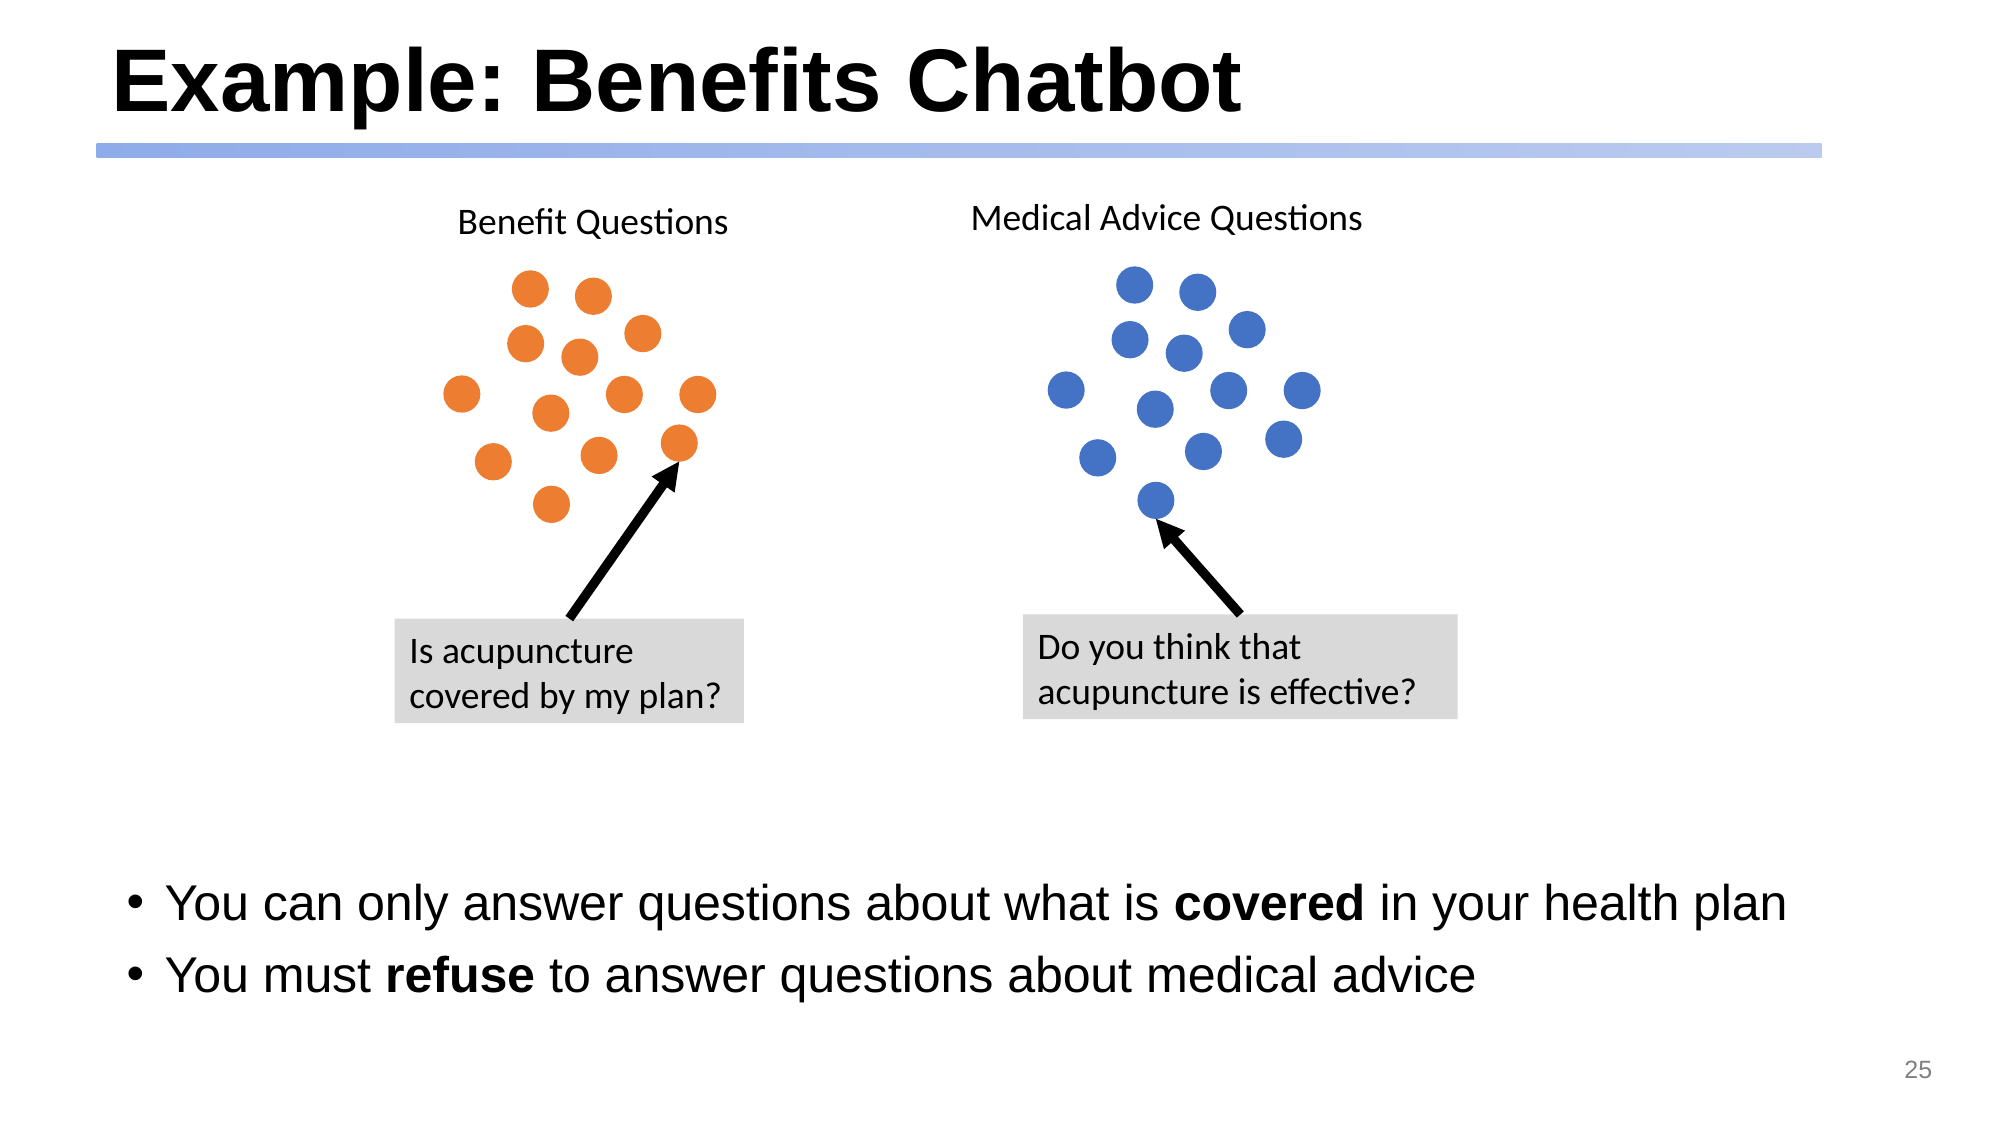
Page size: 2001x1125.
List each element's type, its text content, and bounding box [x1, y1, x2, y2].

text_box Do you think that acupuncture is effective? [1022, 614, 1458, 720]
text_box Benefit Questions [442, 189, 744, 250]
text_box Is acupuncture covered by my plan? [394, 618, 744, 724]
text_box Medical Advice Questions [955, 185, 1379, 246]
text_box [569, 461, 680, 619]
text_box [1155, 519, 1241, 615]
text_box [443, 270, 717, 524]
slide_number 25 [1497, 1038, 1948, 1099]
title Example: Benefits Chatbot [96, 26, 1822, 139]
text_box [1047, 266, 1321, 520]
list You can only answer questions about what is covered in your health plan You must refuse to answer questions about medical advice [111, 869, 1837, 1043]
